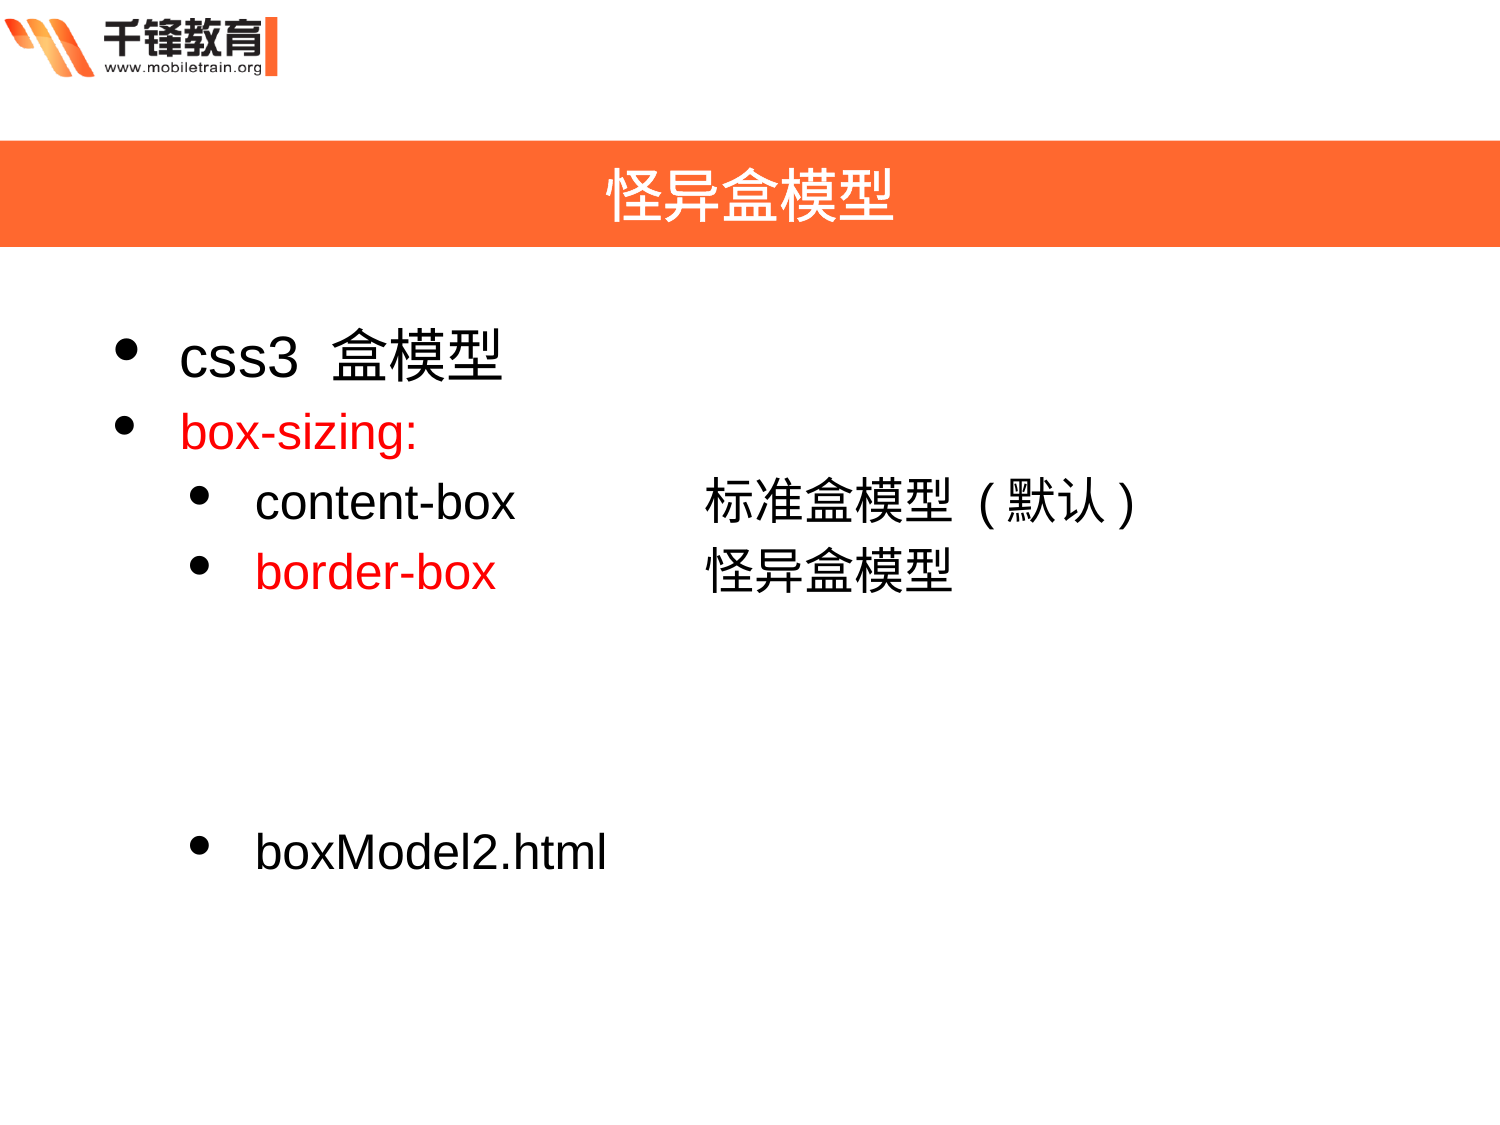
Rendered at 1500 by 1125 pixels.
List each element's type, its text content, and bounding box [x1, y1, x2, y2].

picture [3, 18, 261, 79]
text_box 怪异盒模型 [0, 140, 1500, 247]
text_box css3 盒模型 box-sizing: content-box 标准盒模型 (默认) border-box 怪异盒模型 boxModel2.html [74, 312, 1425, 1055]
